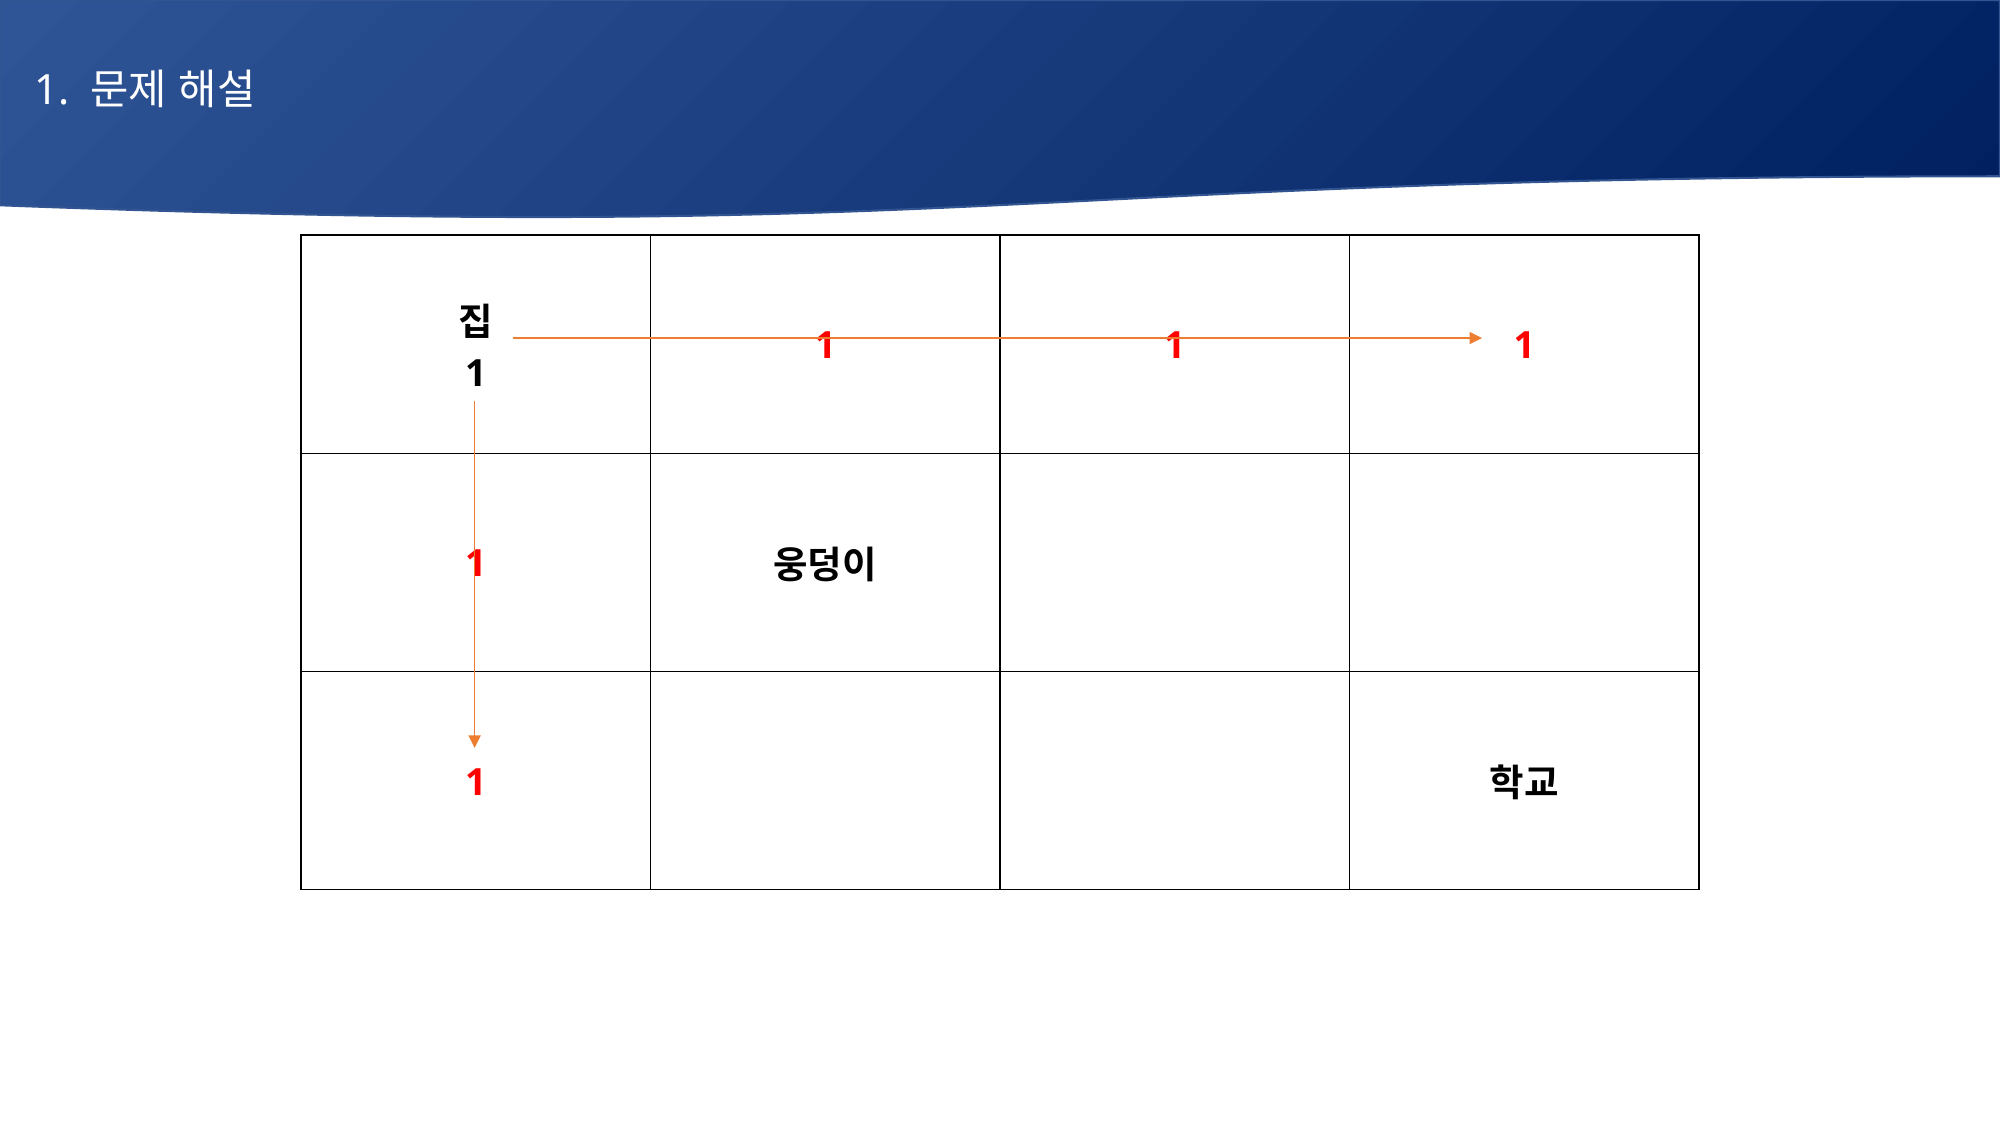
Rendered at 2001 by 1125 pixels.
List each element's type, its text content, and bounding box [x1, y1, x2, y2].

table_cell 1 [302, 672, 650, 889]
text_box 1. 문제 해설 [0, 0, 2000, 219]
table_header 집 1 [302, 236, 650, 453]
table_header 1 [1001, 339, 1349, 453]
table_cell 1 [475, 454, 650, 671]
title 매주 1 과제 LV2 [0, 178, 1842, 288]
table_header 1 [651, 236, 999, 337]
table_cell [651, 672, 999, 889]
table_cell [1001, 672, 1349, 889]
table_cell 웅덩이 [651, 454, 999, 671]
table_cell 학교 [1350, 672, 1698, 889]
table_header 1 [1350, 236, 1698, 453]
table_header 1 [651, 339, 999, 453]
table_cell [1001, 454, 1349, 671]
table_header 1 [1001, 236, 1349, 337]
table_cell [1350, 454, 1698, 671]
table_cell 1 [302, 454, 474, 671]
